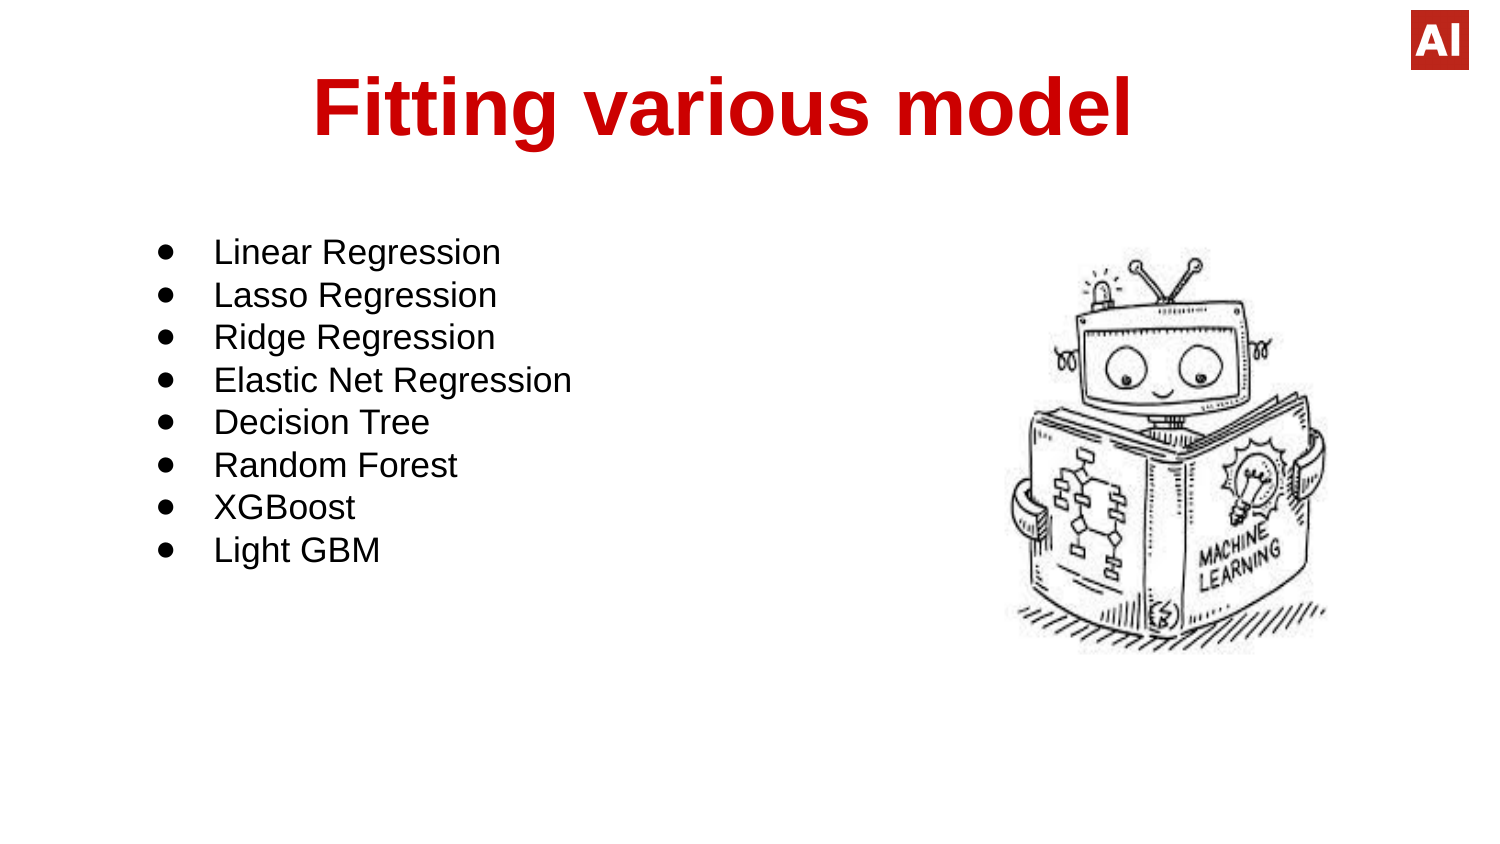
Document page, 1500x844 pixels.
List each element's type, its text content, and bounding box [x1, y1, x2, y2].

text_box Linear Regression Lasso Regression Ridge Regression Elastic Net Regression Decision Tree Random Forest XGBoost Light GBM [123, 214, 633, 620]
picture [961, 213, 1374, 691]
picture [1411, 10, 1469, 70]
title Fitting various model [24, 51, 1423, 167]
